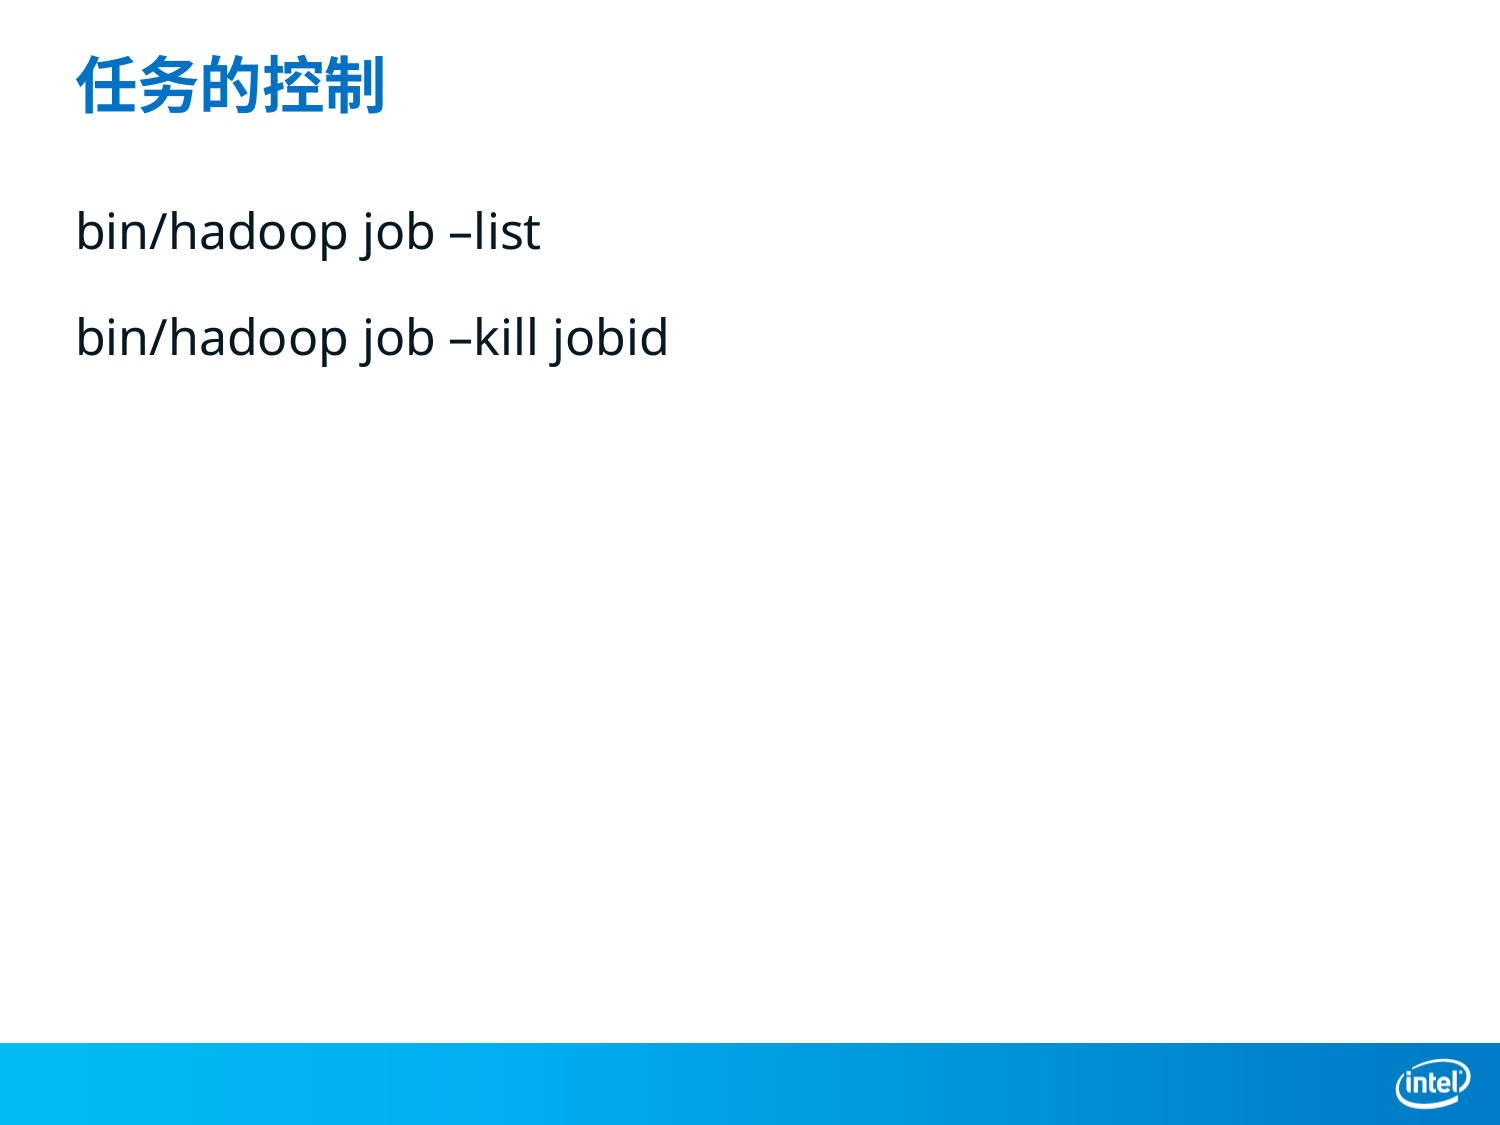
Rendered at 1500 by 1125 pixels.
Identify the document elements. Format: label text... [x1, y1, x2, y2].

list bin/hadoop job –list bin/hadoop job –kill jobid [75, 200, 1425, 1010]
picture [1307, 1043, 1314, 1125]
title 任务的控制 [75, 67, 1425, 200]
picture [1245, 1043, 1252, 1125]
picture [1289, 1043, 1296, 1125]
picture [1324, 1043, 1500, 1125]
